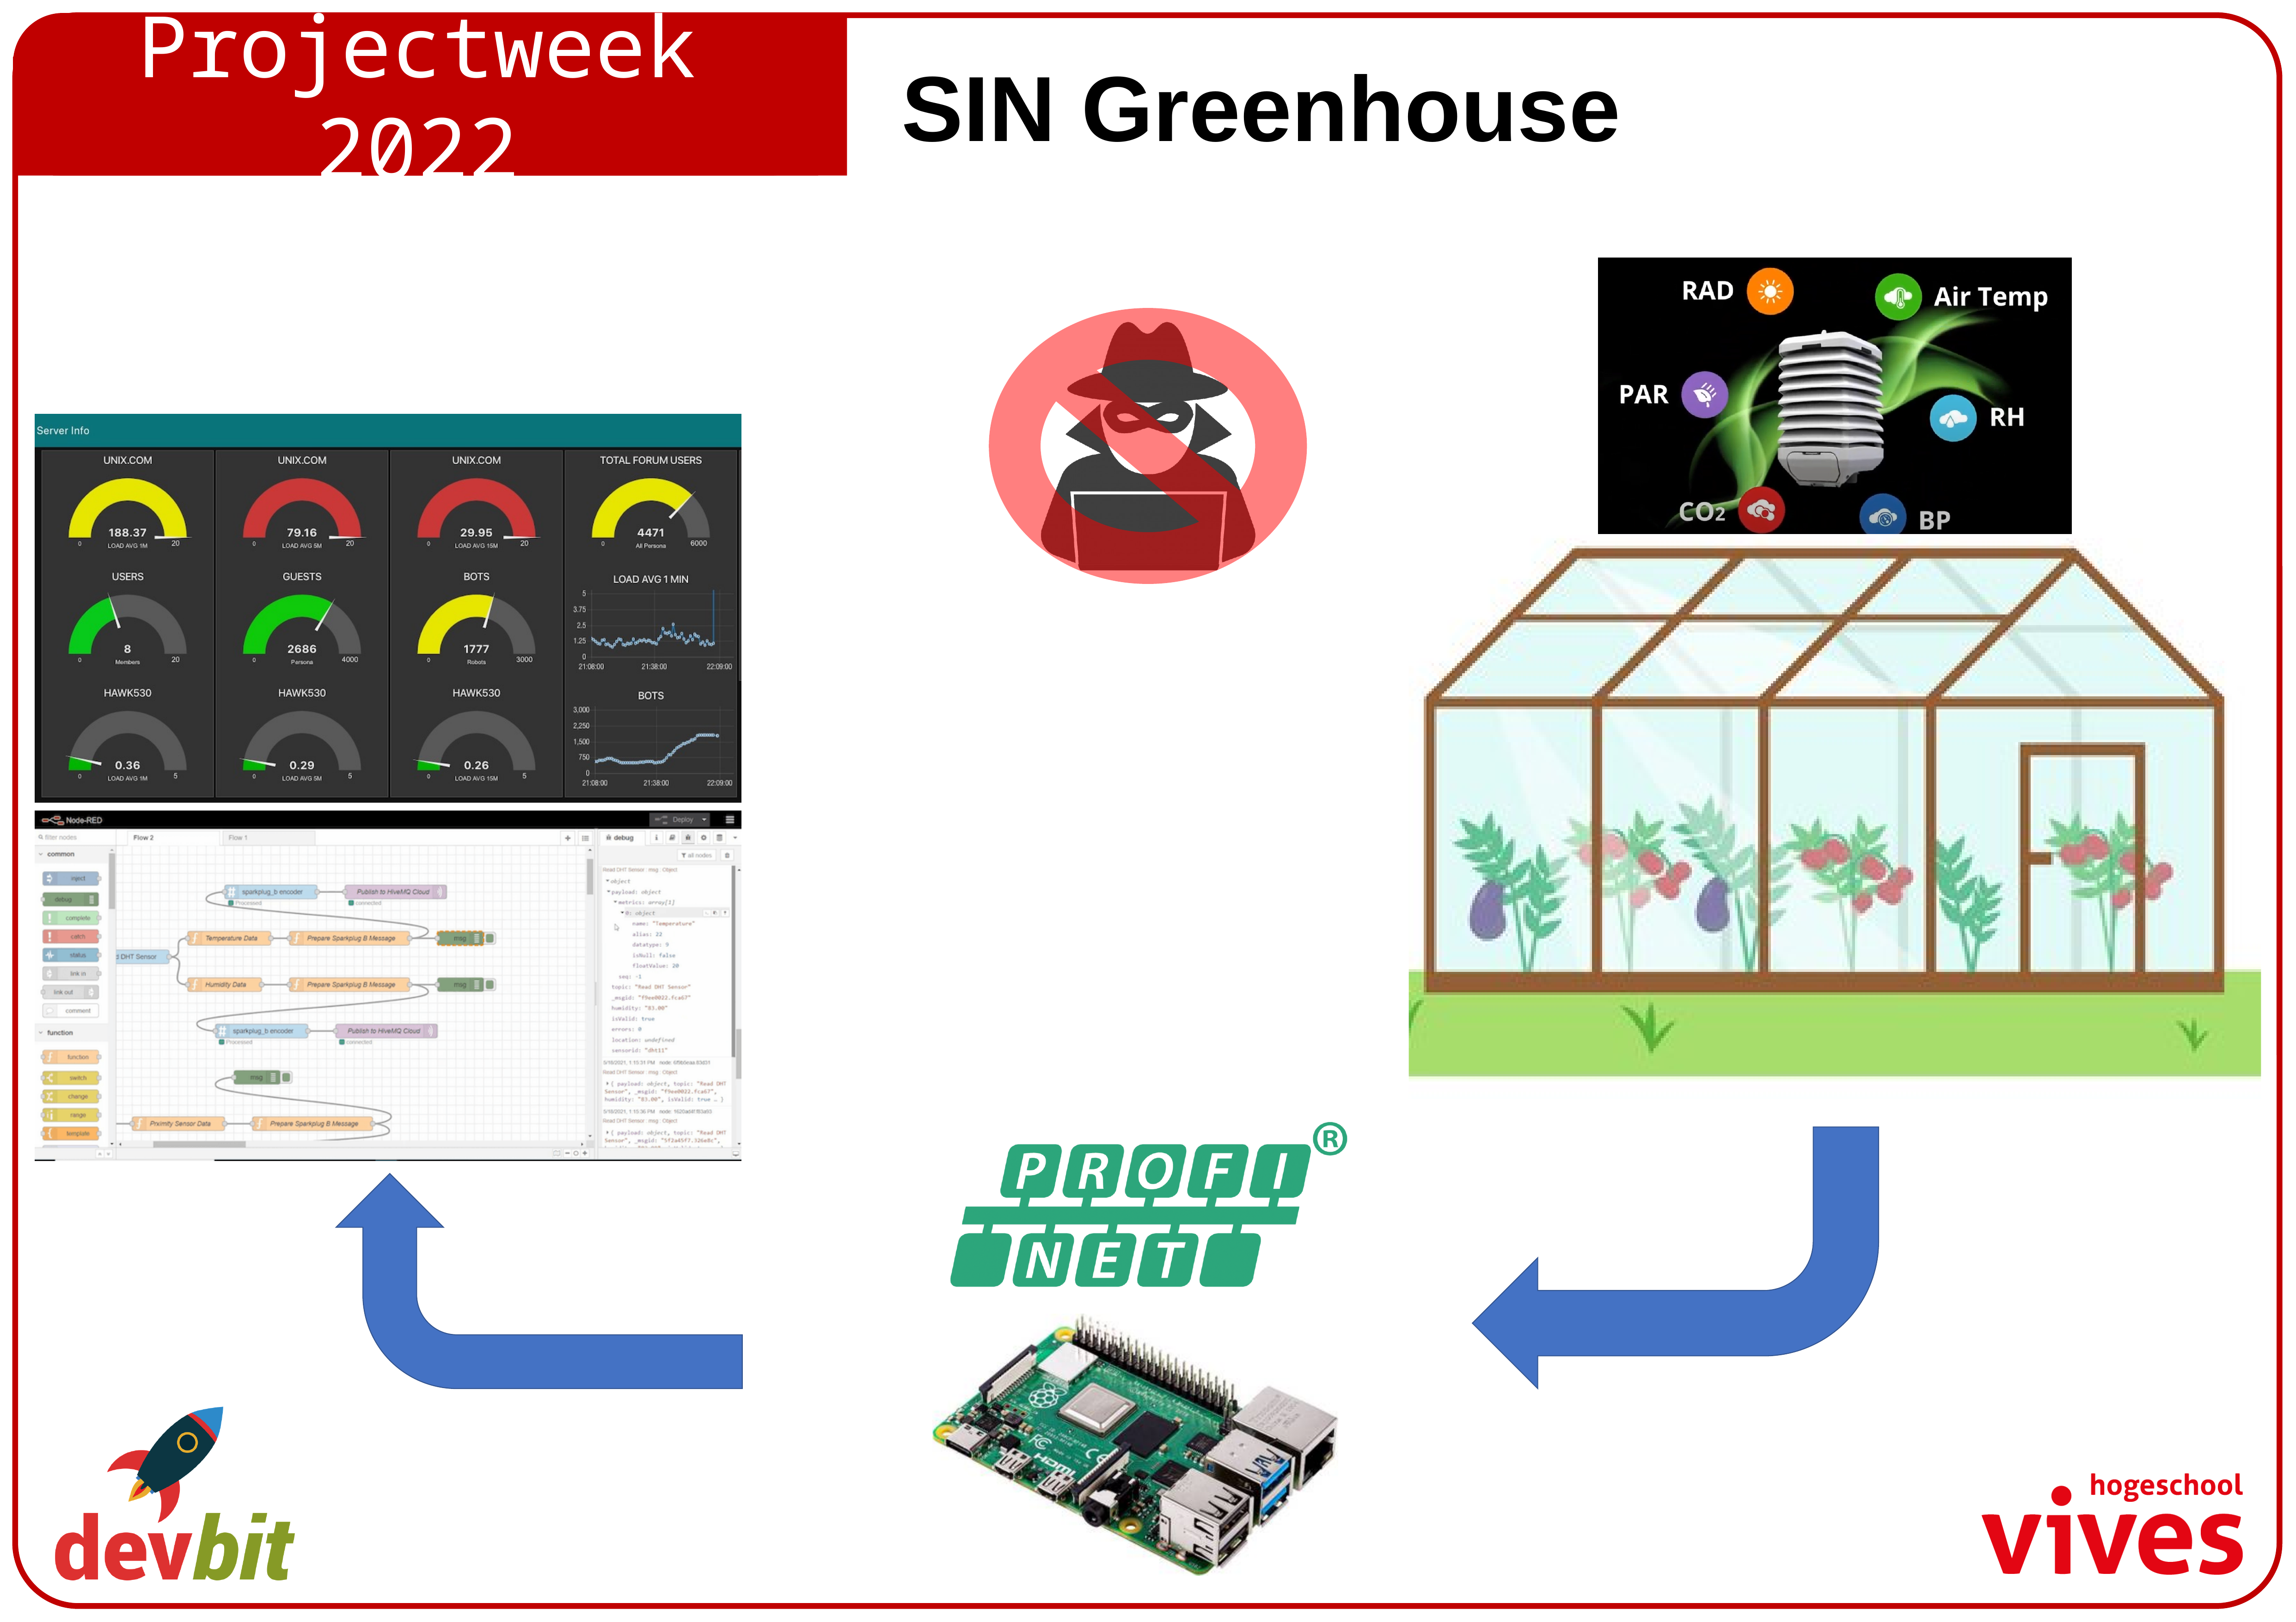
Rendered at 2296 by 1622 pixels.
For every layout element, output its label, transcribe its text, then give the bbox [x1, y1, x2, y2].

picture [53, 1407, 295, 1603]
text_box [1471, 1126, 1880, 1390]
text_box SIN Greenhouse [894, 45, 2241, 164]
picture [989, 308, 1307, 584]
picture [932, 1099, 1351, 1576]
picture [34, 414, 741, 803]
picture [34, 811, 741, 1161]
picture [1408, 258, 2261, 1099]
text_box [335, 1173, 743, 1389]
picture [1981, 1473, 2243, 1575]
